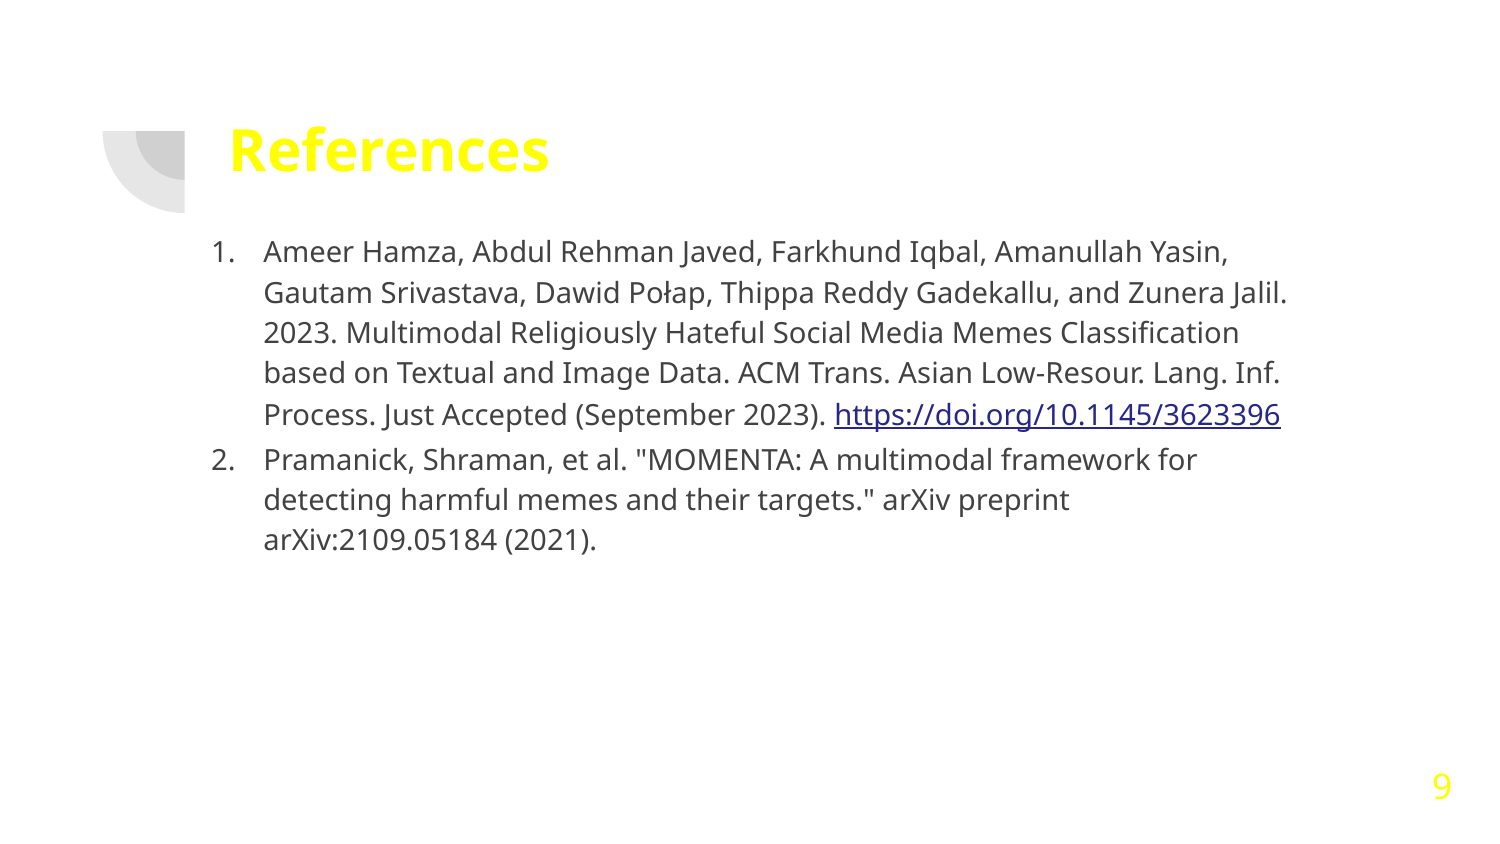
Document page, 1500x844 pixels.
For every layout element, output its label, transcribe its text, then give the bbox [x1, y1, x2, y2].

subtitle 9 [1417, 742, 1500, 844]
title References [213, 98, 1368, 263]
list Ameer Hamza, Abdul Rehman Javed, Farkhund Iqbal, Amanullah Yasin, Gautam Srivastava, Dawid Połap, Thippa Reddy Gadekallu, and Zunera Jalil. 2023. Multimodal Religiously Hateful Social Media Memes Classification based on Textual and Image Data. ACM Trans. Asian Low-Resour. Lang. Inf. Process. Just Accepted (September 2023). https://doi.org/10.1145/3623396 Pramanick, Shraman, et al. "MOMENTA: A multimodal framework for detecting harmful memes and their targets." arXiv preprint arXiv:2109.05184 (2021). [173, 213, 1327, 631]
